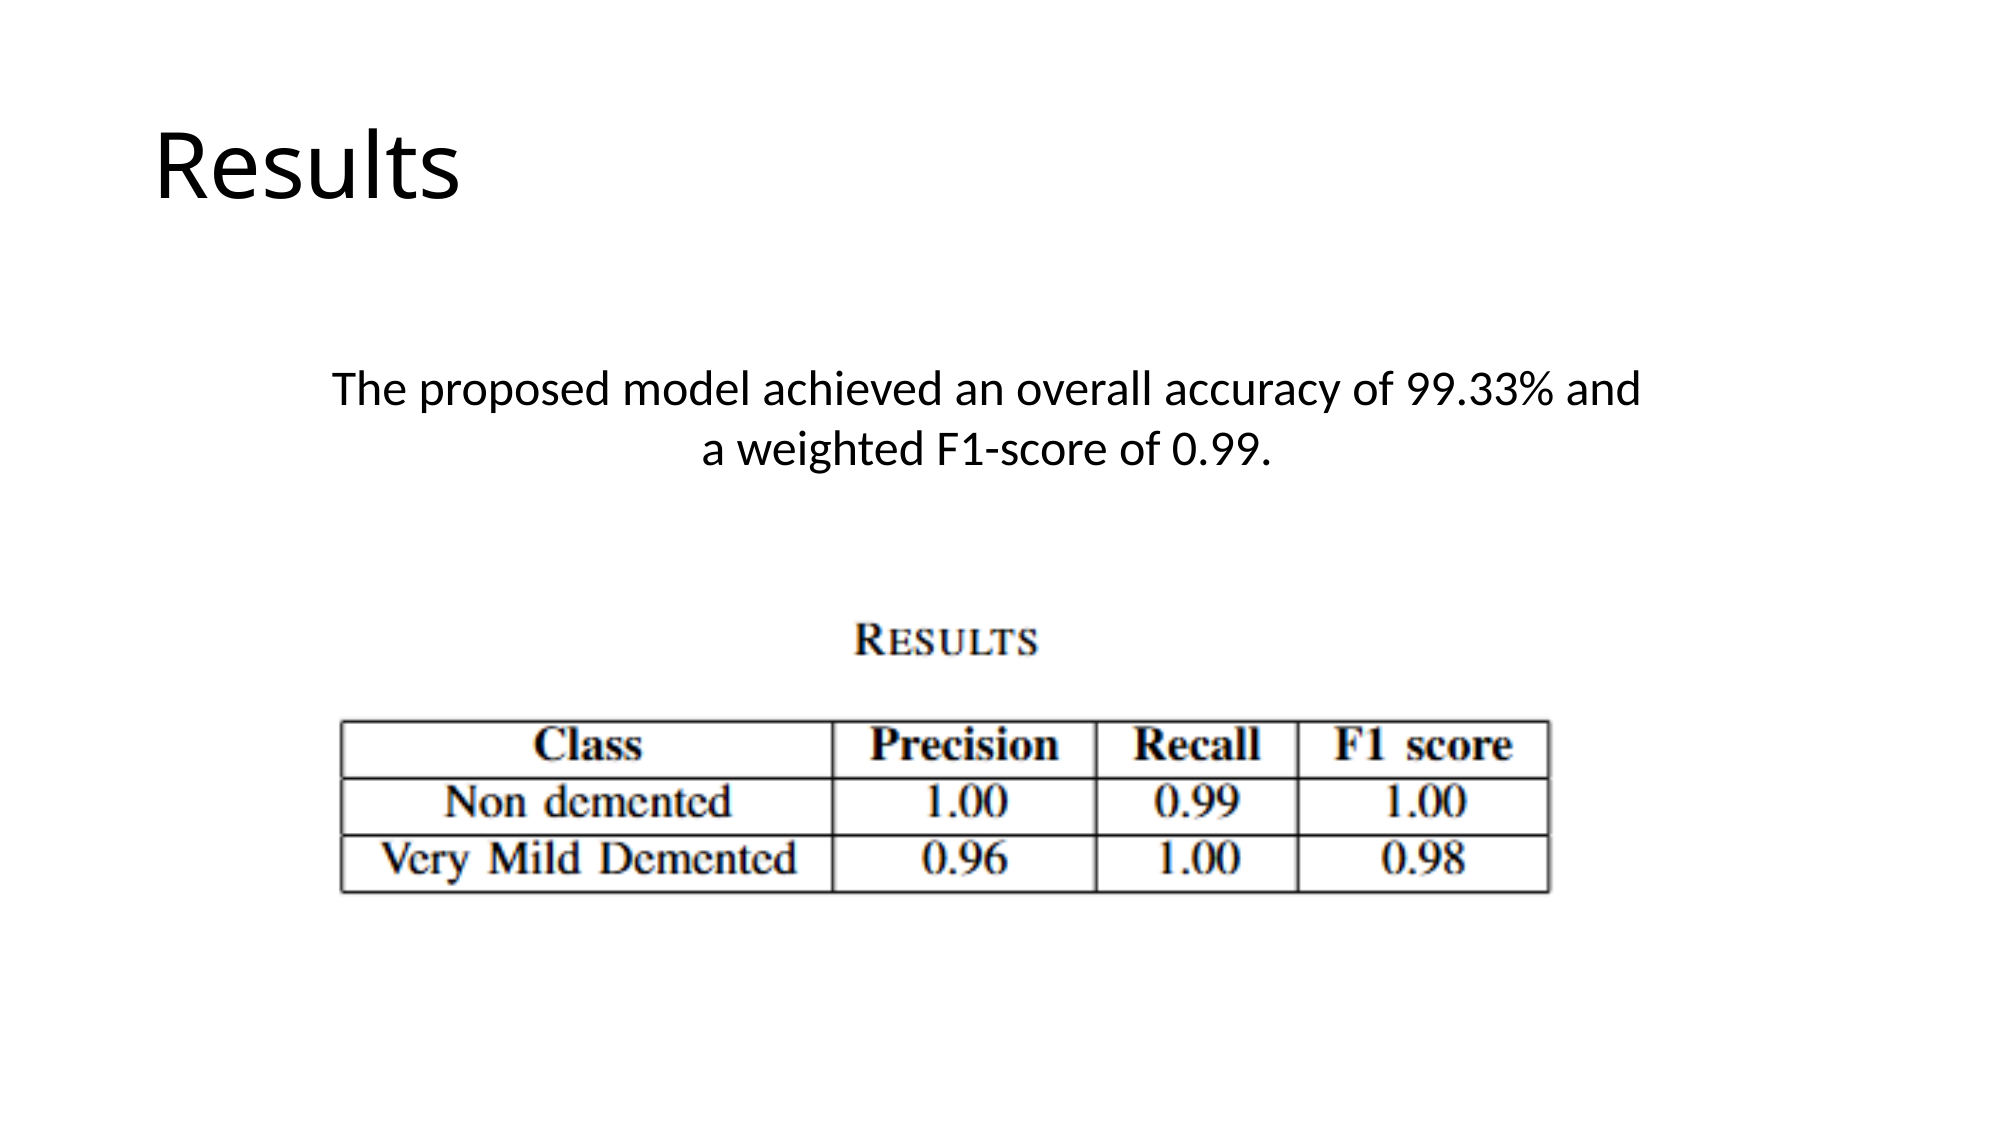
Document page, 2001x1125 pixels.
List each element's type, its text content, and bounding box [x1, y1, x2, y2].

picture [301, 610, 1630, 940]
title Results [137, 59, 1863, 278]
text_box The proposed model achieved an overall accuracy of 99.33% and a weighted F1-score of 0.99. [301, 348, 1673, 483]
